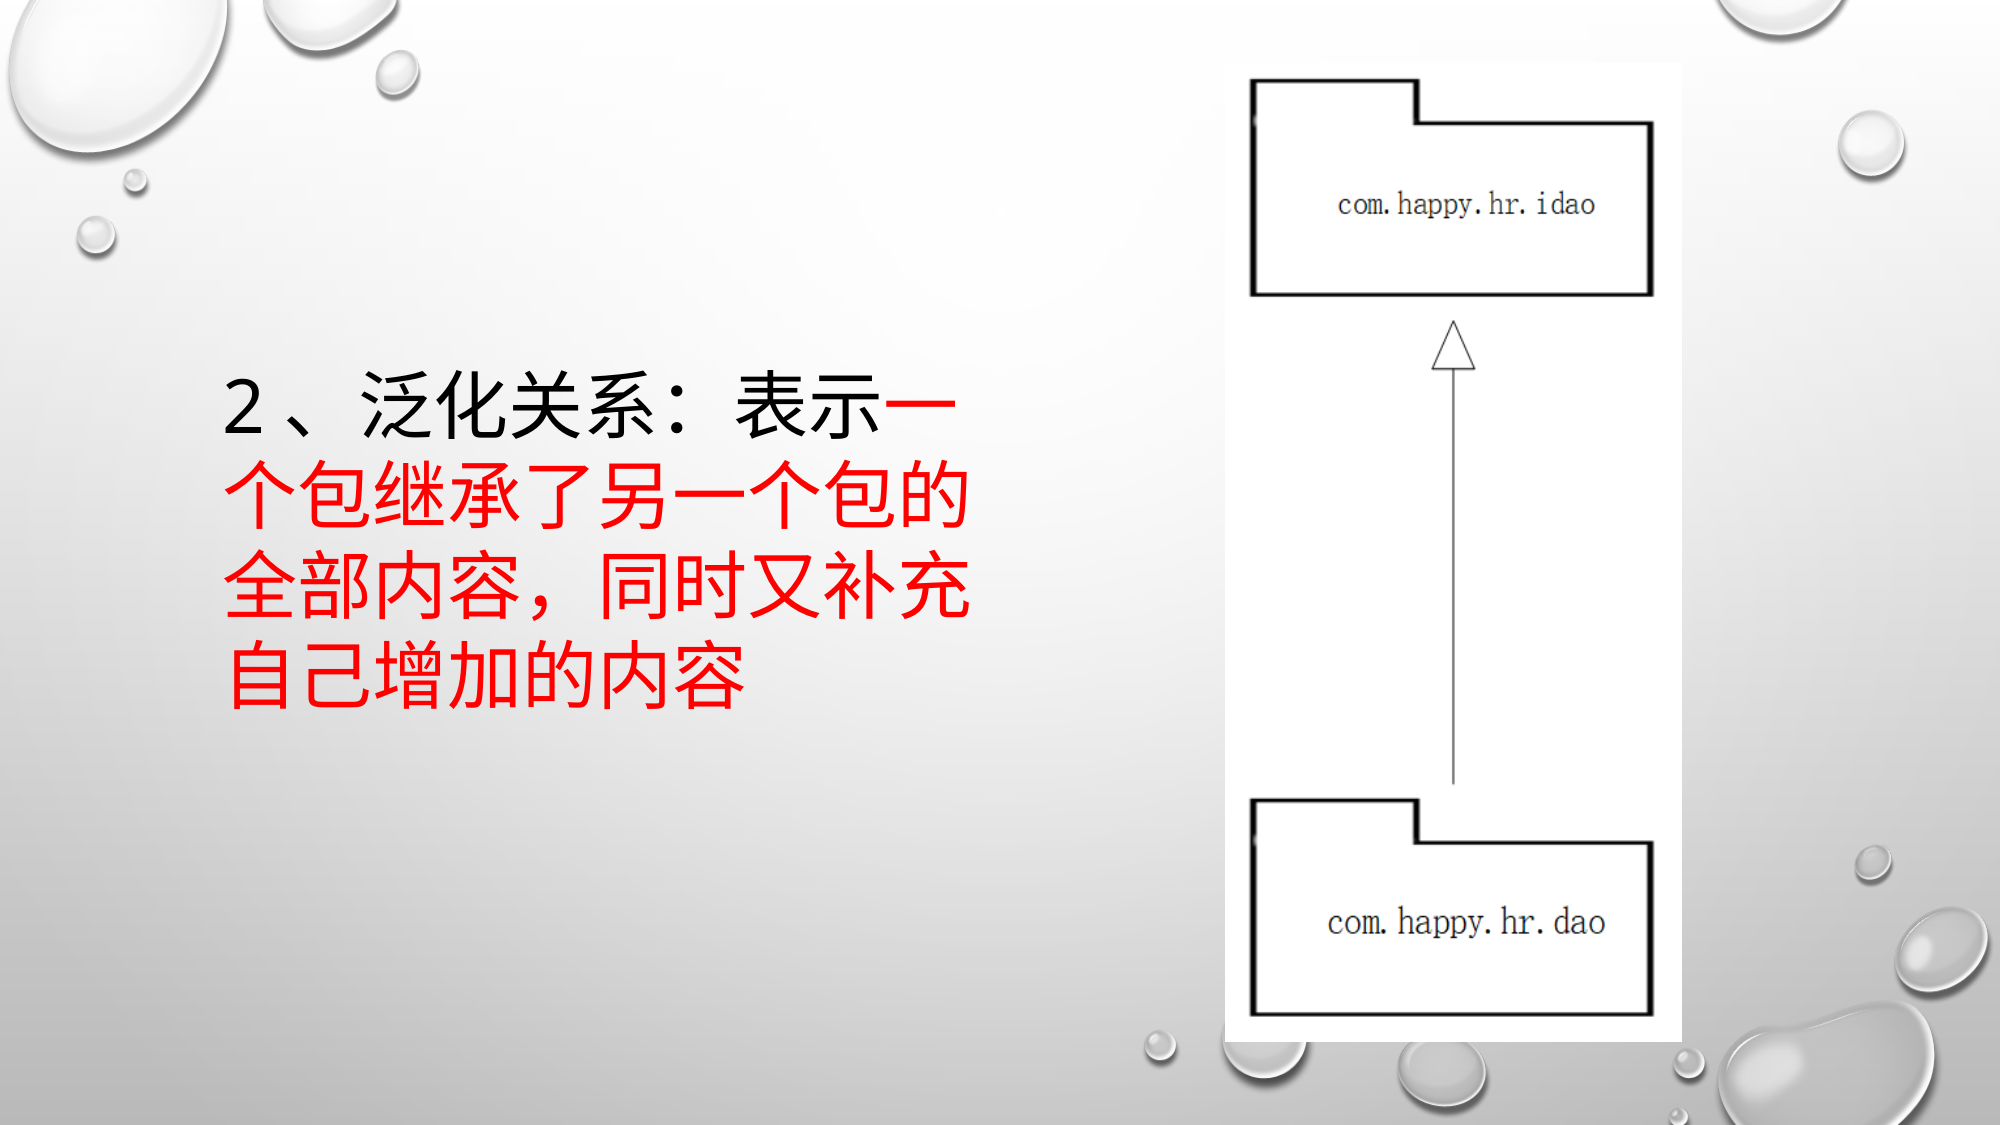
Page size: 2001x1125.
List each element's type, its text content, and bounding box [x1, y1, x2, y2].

text_box 2、泛化关系：表示一个包继承了另一个包的全部内容，同时又补充自己增加的内容 [207, 351, 1000, 727]
picture [0, 0, 2000, 1125]
